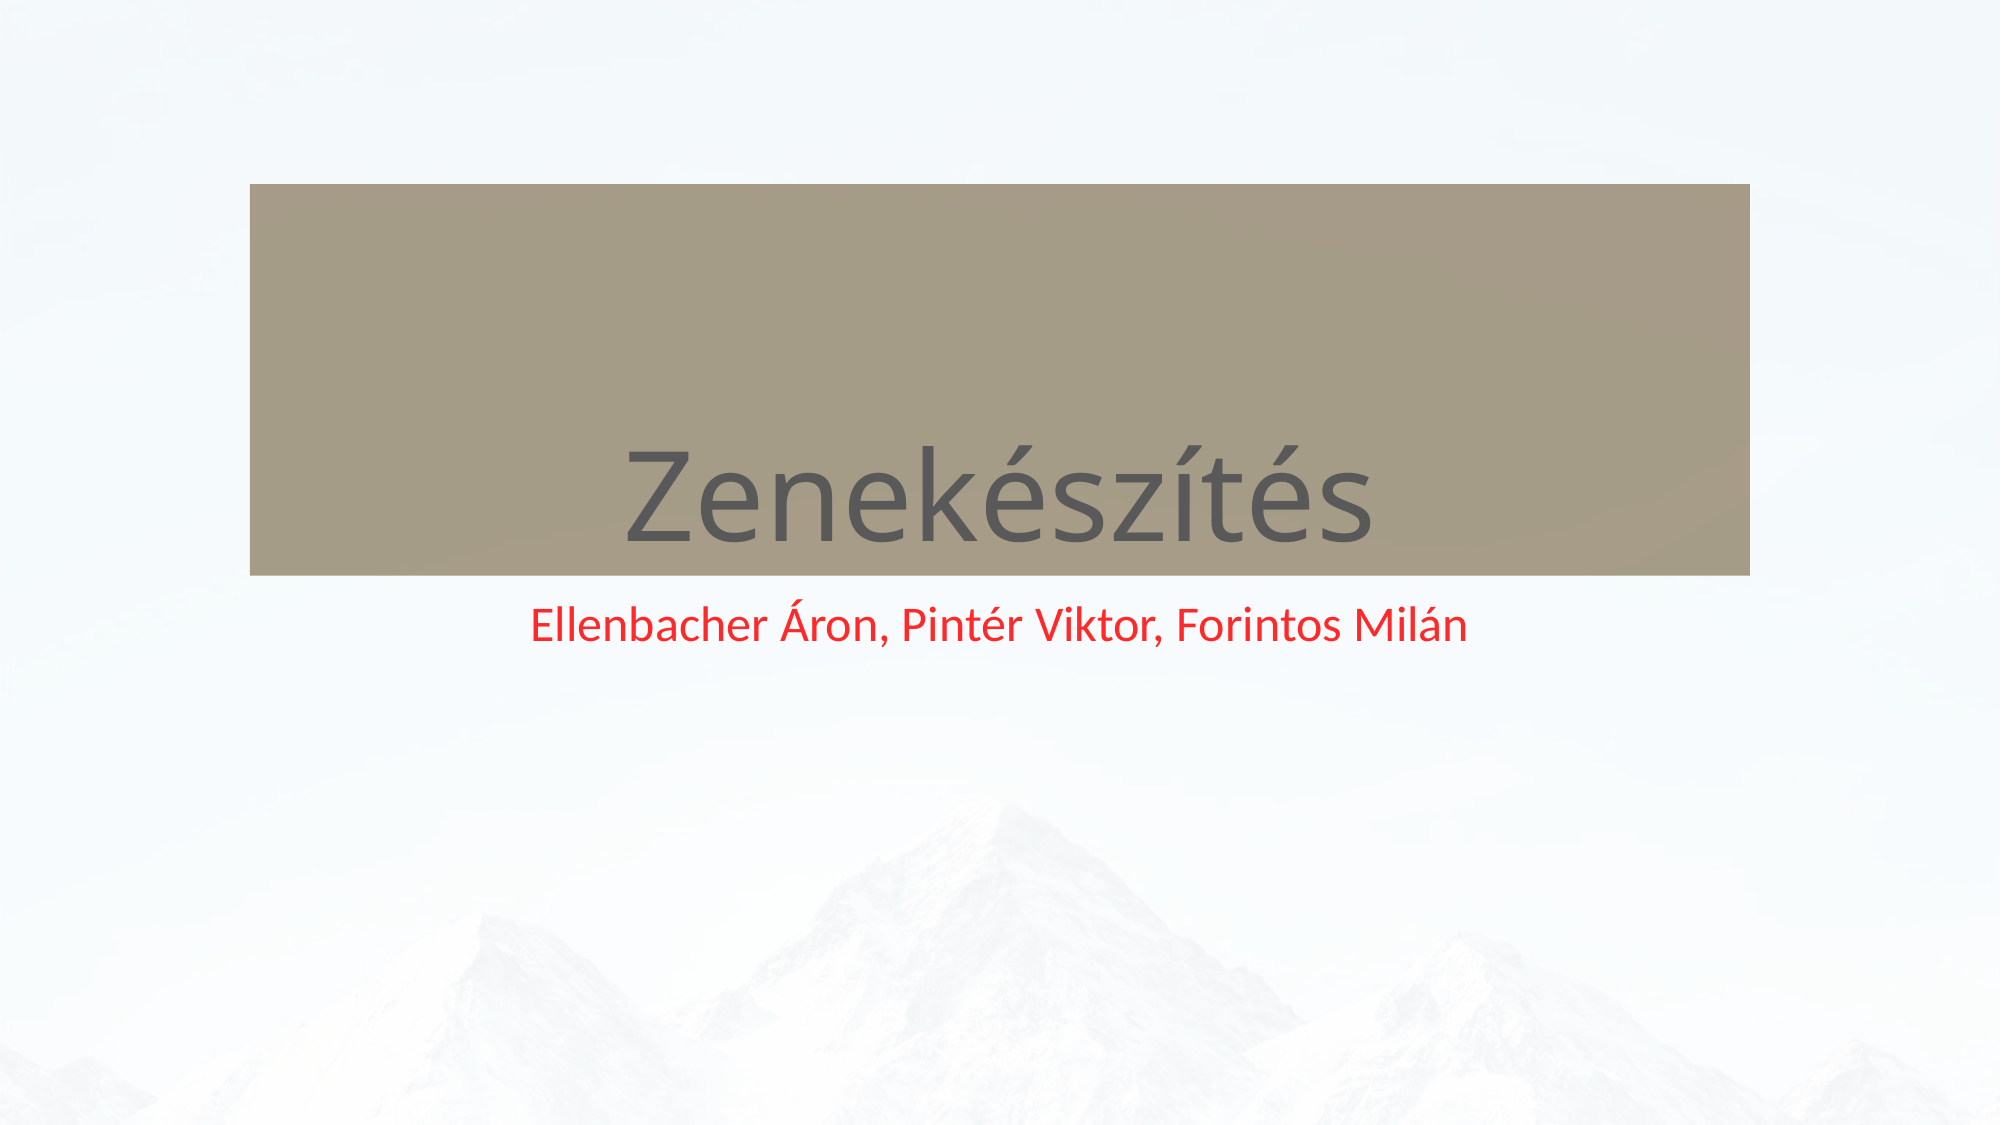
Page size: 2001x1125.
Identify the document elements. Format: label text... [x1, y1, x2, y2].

subtitle Ellenbacher Áron, Pintér Viktor, Forintos Milán [249, 590, 1750, 863]
title Zenekészítés [249, 184, 1750, 576]
